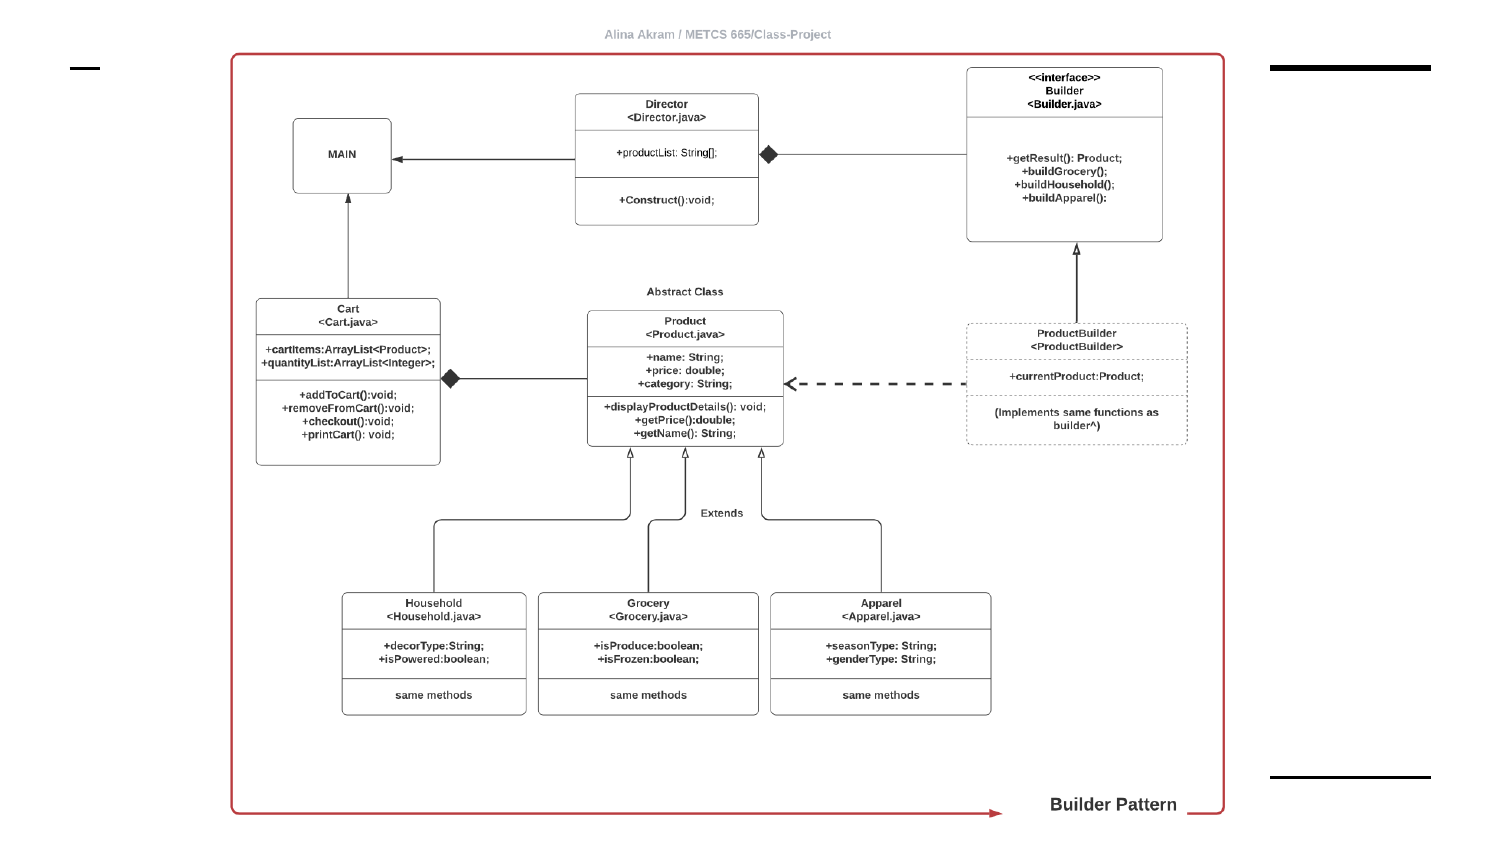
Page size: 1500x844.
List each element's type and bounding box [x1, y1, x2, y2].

picture [199, 23, 1270, 844]
